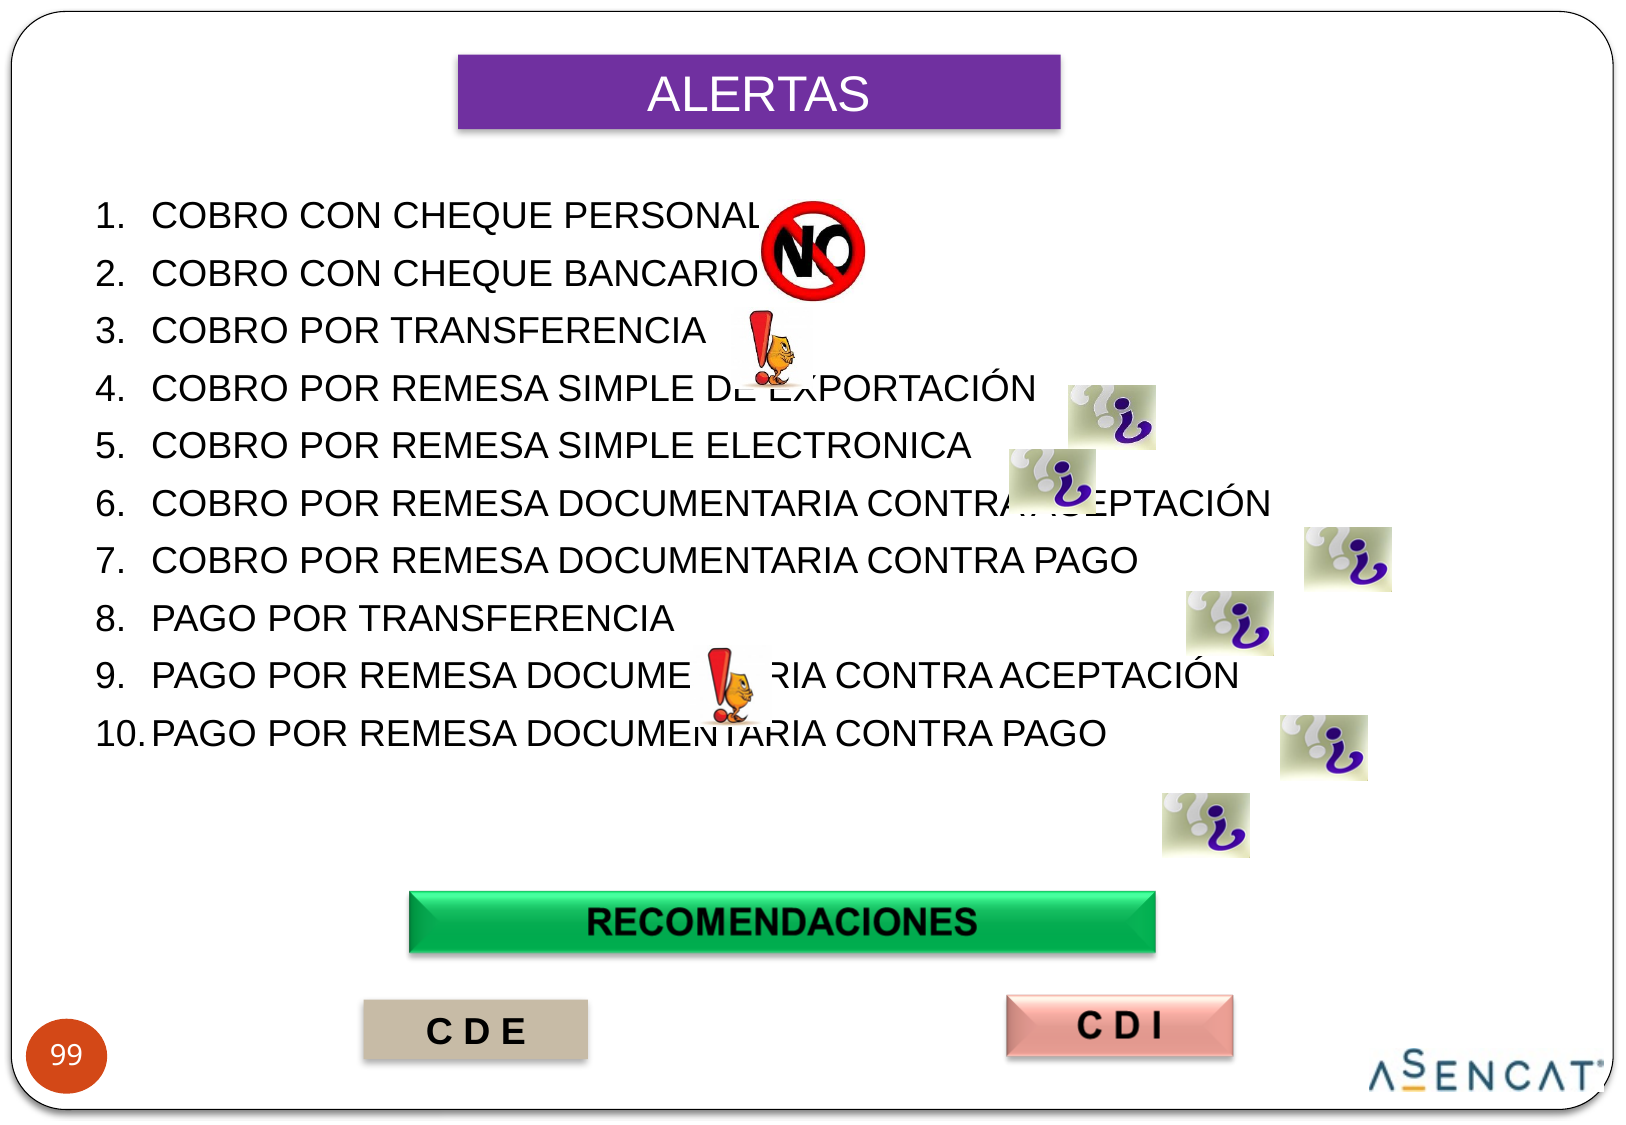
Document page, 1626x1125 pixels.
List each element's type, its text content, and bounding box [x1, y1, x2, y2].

picture [1304, 526, 1392, 592]
slide_number 99 [25, 1018, 108, 1094]
picture [1162, 793, 1250, 859]
text_box C D E [363, 999, 588, 1060]
picture [730, 306, 813, 389]
text_box COBRO CON CHEQUE PERSONAL COBRO CON CHEQUE BANCARIO COBRO POR TRANSFERENCIA COBRO POR REMESA SIMPLE DE EXPORTACIÓN COBRO POR REMESA SIMPLE ELECTRONICA COBRO POR REMESA DOCUMENTARIA CONTRA ACEPTACIÓN COBRO POR REMESA DOCUMENTARIA CONTRA PAGO PAGO POR TRANSFERENCIA PAGO POR REMESA DOCUMENTARIA CONTRA ACEPTACIÓN PAGO POR REMESA DOCUMENTARIA CONTRA PAGO [80, 183, 1522, 762]
picture [759, 198, 868, 303]
picture [690, 644, 773, 727]
picture [1185, 590, 1274, 656]
picture [1369, 1048, 1604, 1092]
text_box ALERTAS [458, 54, 1061, 130]
picture [997, 985, 1242, 1085]
picture [1280, 715, 1368, 781]
picture [1008, 385, 1156, 514]
picture [398, 881, 1164, 982]
